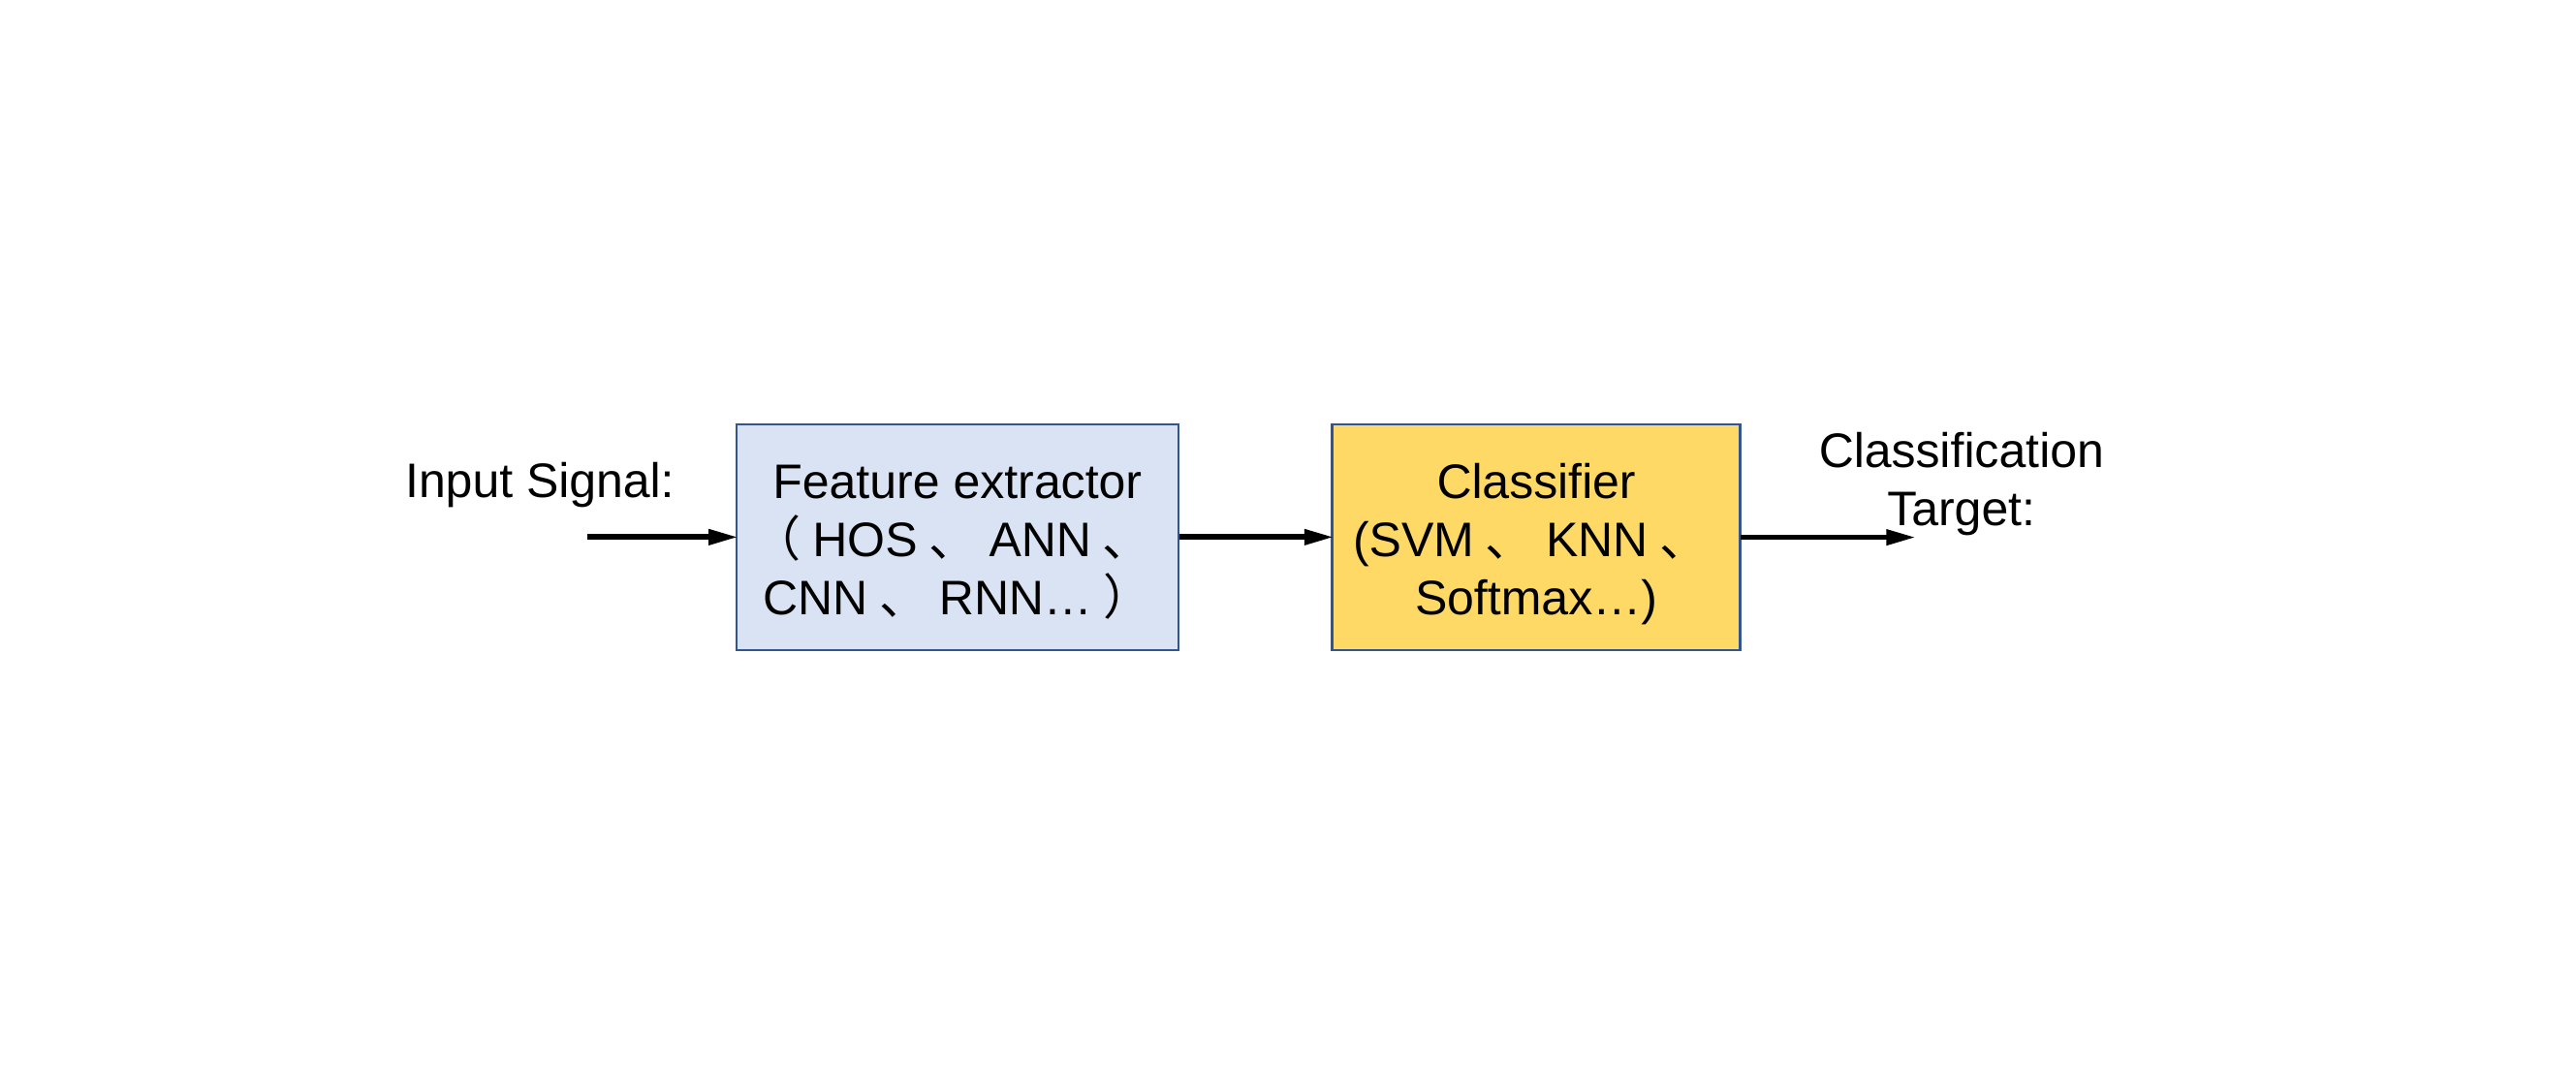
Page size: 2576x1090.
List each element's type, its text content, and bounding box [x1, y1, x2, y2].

text_box Classifier (SVM、KNN、Softmax…) [1331, 423, 1742, 651]
text_box Feature extractor （HOS、ANN、CNN、RNN…） [736, 423, 1179, 651]
